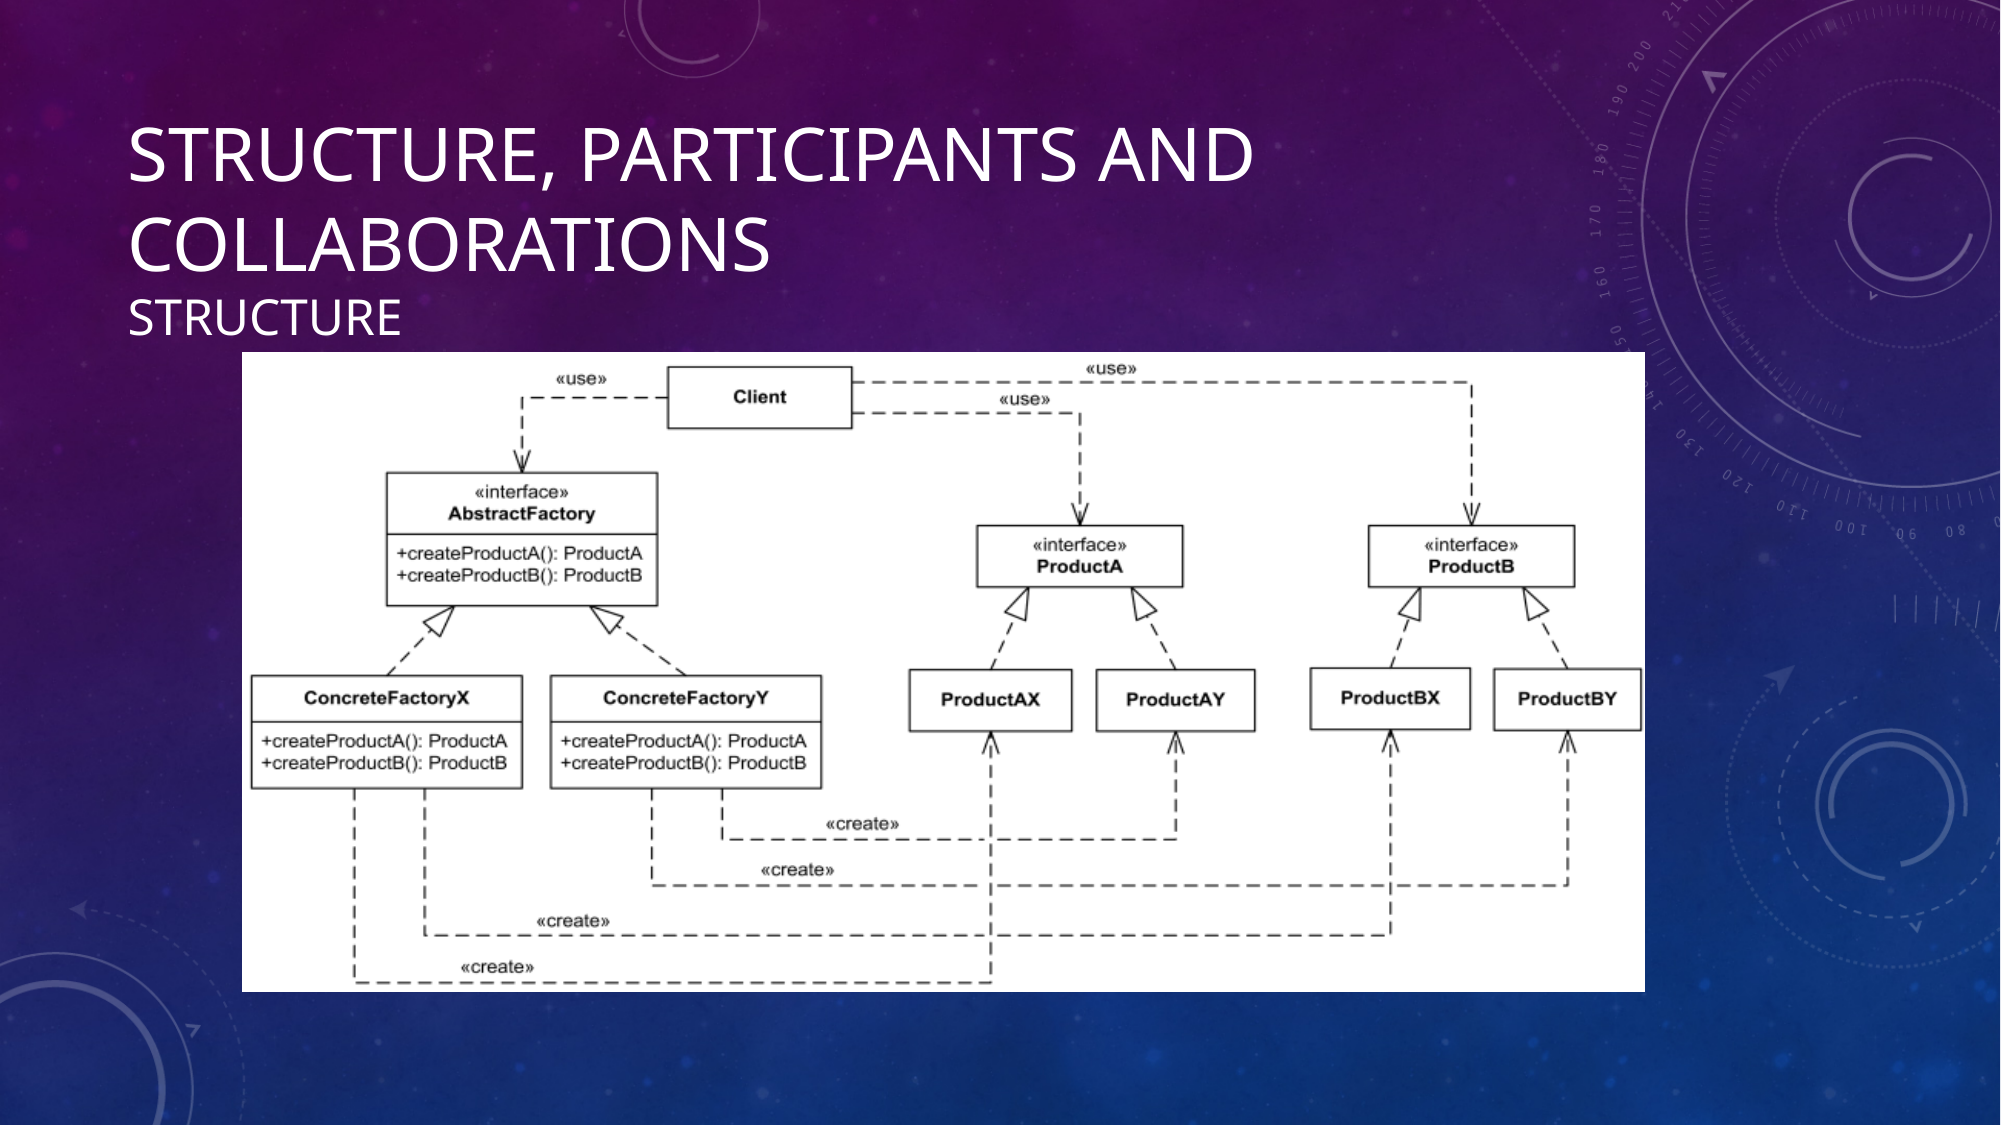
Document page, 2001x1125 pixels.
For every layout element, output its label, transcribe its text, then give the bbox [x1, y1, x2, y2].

title Structure, Participants and Collaborations Structure [112, 99, 1775, 353]
picture [0, 0, 2001, 1125]
